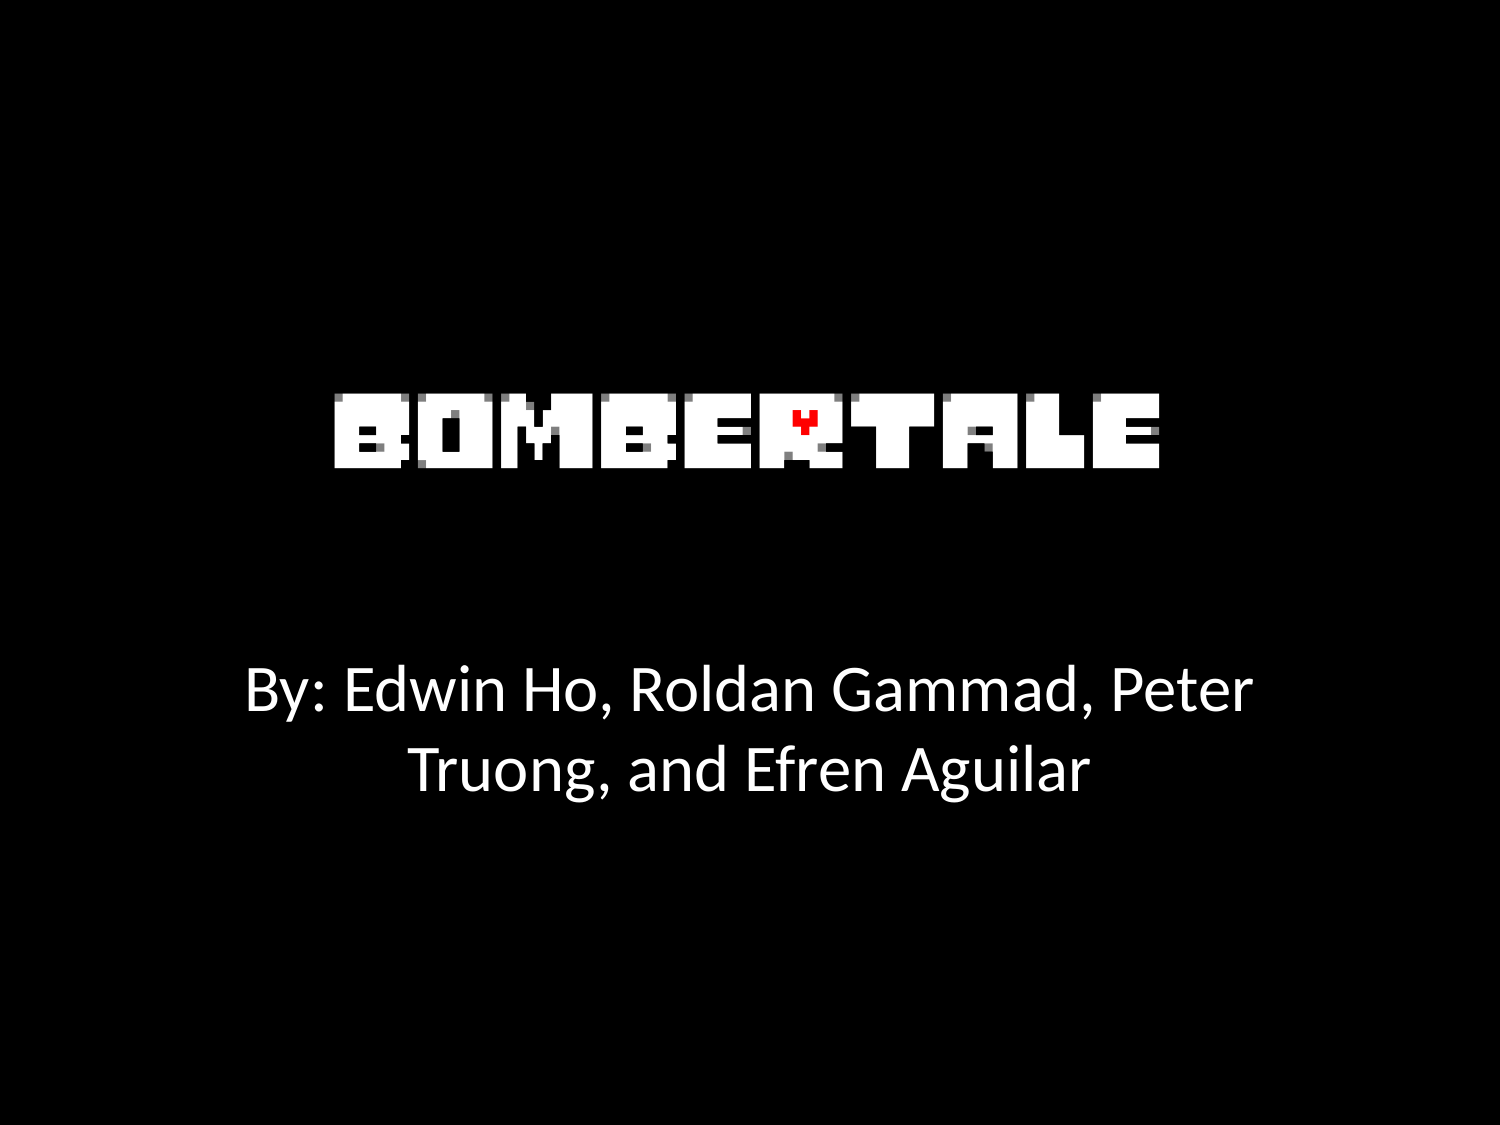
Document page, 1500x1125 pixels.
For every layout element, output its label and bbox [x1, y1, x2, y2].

picture [0, 114, 1500, 1125]
